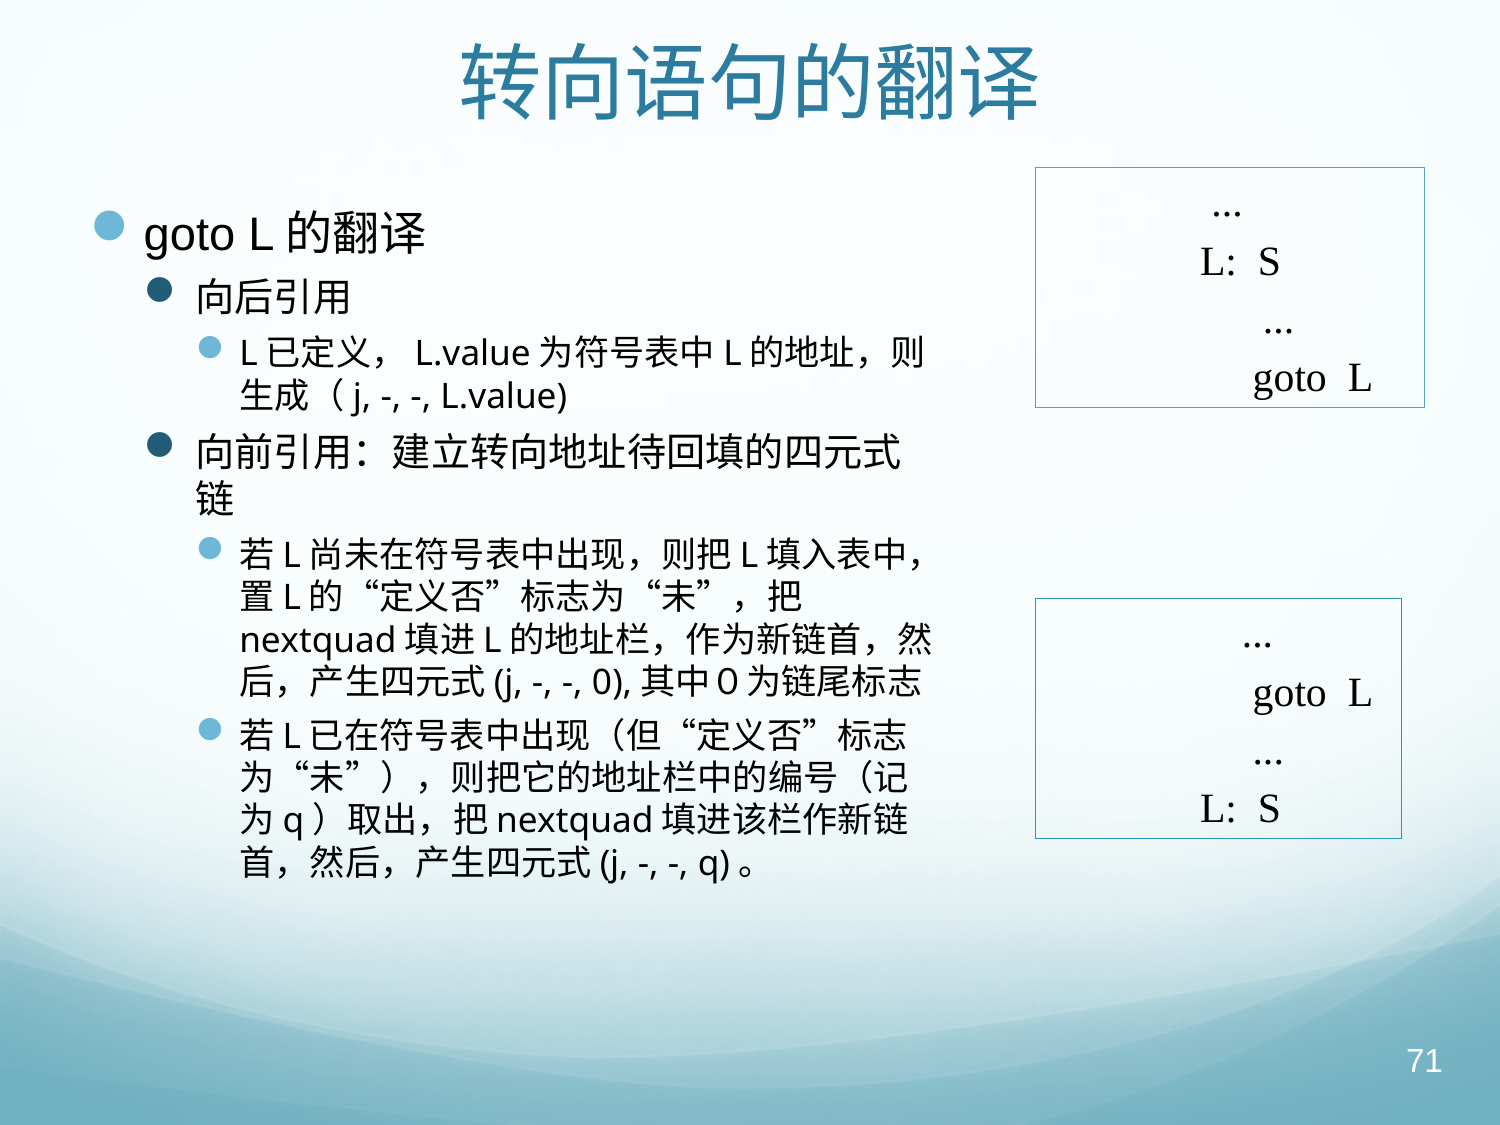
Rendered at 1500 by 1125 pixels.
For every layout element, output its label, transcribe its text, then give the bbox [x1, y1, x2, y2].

slide_number 71 [1295, 1029, 1459, 1090]
text_box ... goto L ... L: S [1035, 598, 1402, 839]
text_box ... L: S ... goto L [1035, 167, 1425, 408]
list goto L的翻译 向后引用 L已定义，L.value为符号表中L的地址，则生成（j, -, -, L.value) 向前引用：建立转向地址待回填的四元式链 若L尚未在符号表中出现，则把L填入表中，置L的“定义否”标志为“未”，把nextquad填进L的地址栏，作为新链首，然后，产生四元式(j, -, -, 0),其中０为链尾标志 若L已在符号表中出现（但“定义否”标志为“未”），则把它的地址栏中的编号（记为q）取出，把nextquad填进该栏作新链首，然后，产生四元式(j, -, -, q)。 [75, 196, 951, 939]
title 转向语句的翻译 [75, 28, 1425, 138]
